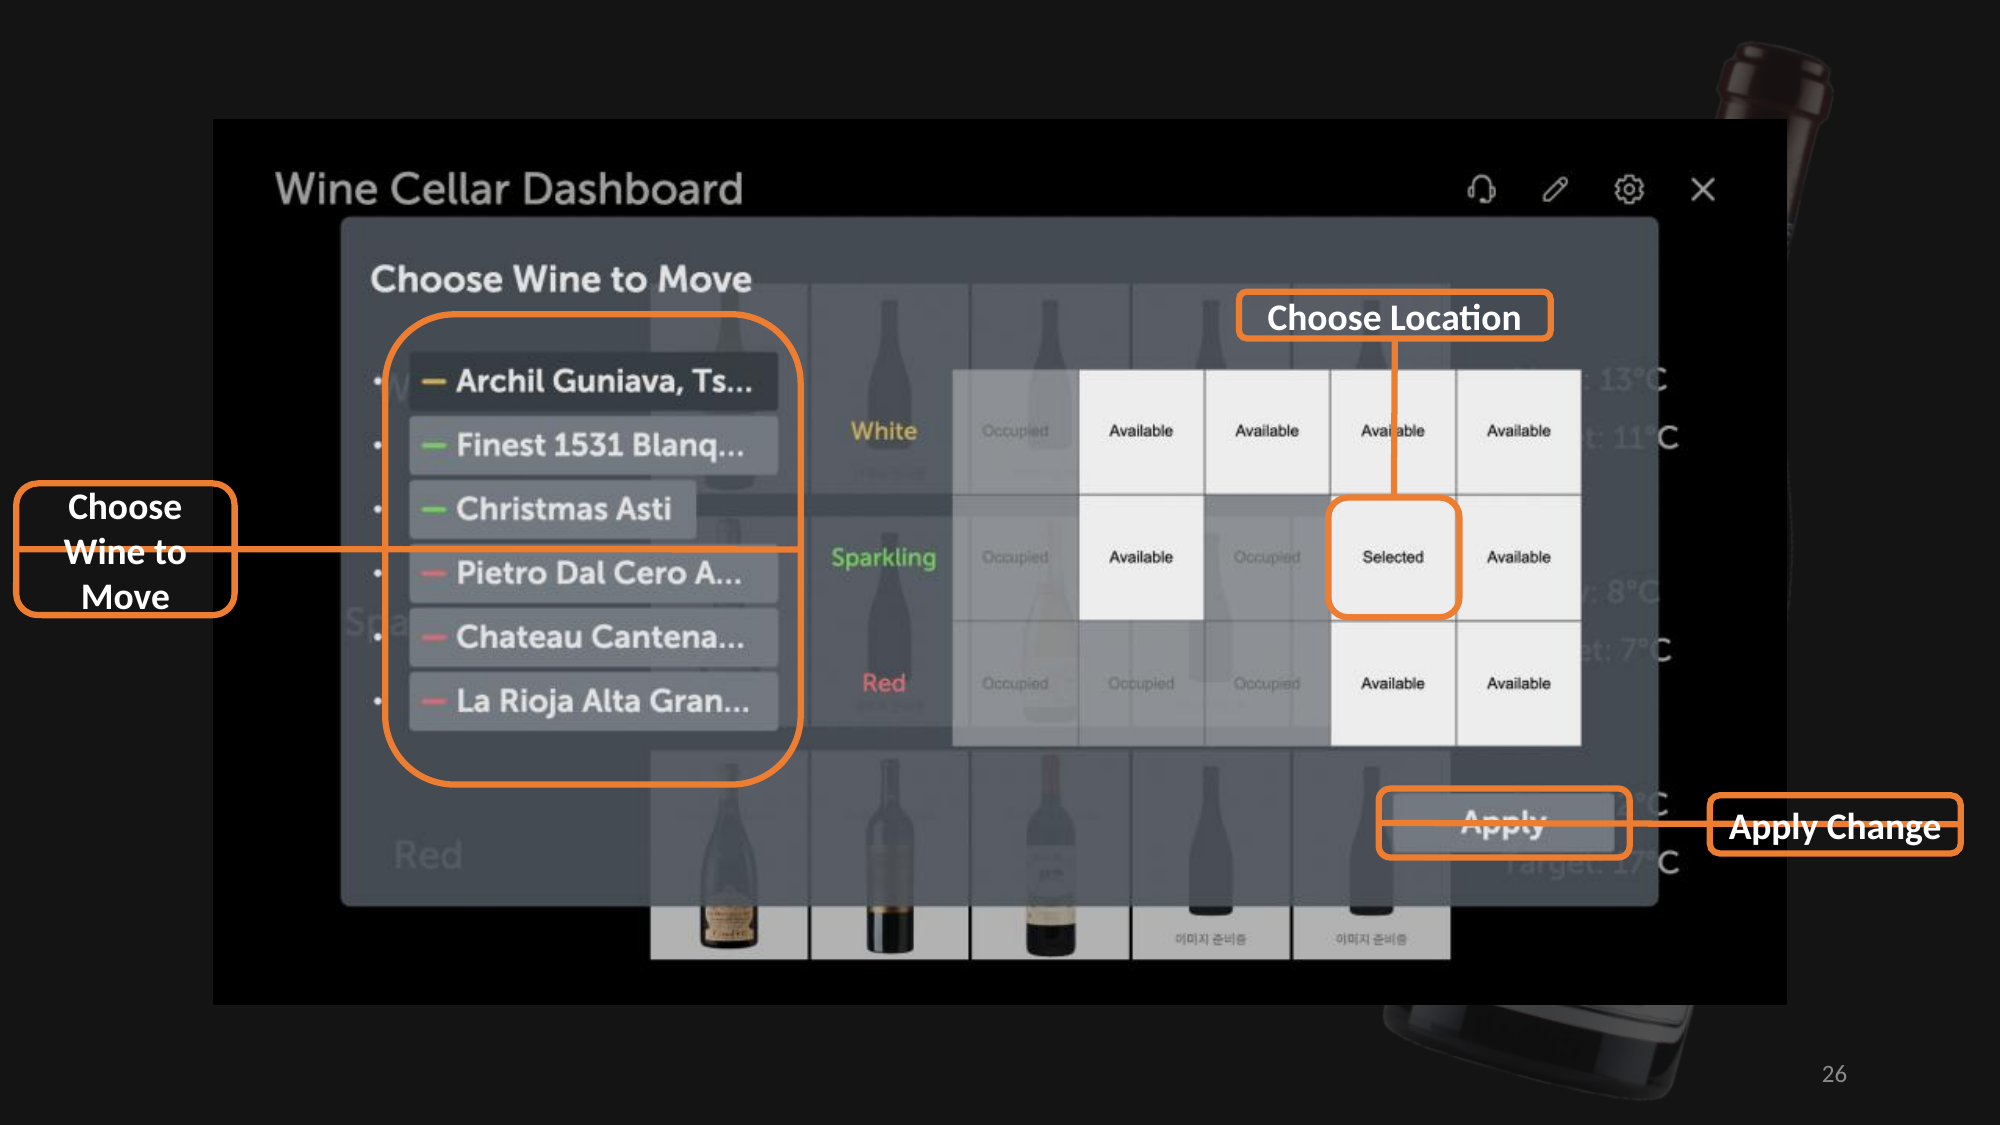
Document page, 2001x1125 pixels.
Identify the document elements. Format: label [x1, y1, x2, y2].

picture [213, 119, 1787, 1005]
text_box [0, 0, 2000, 1125]
